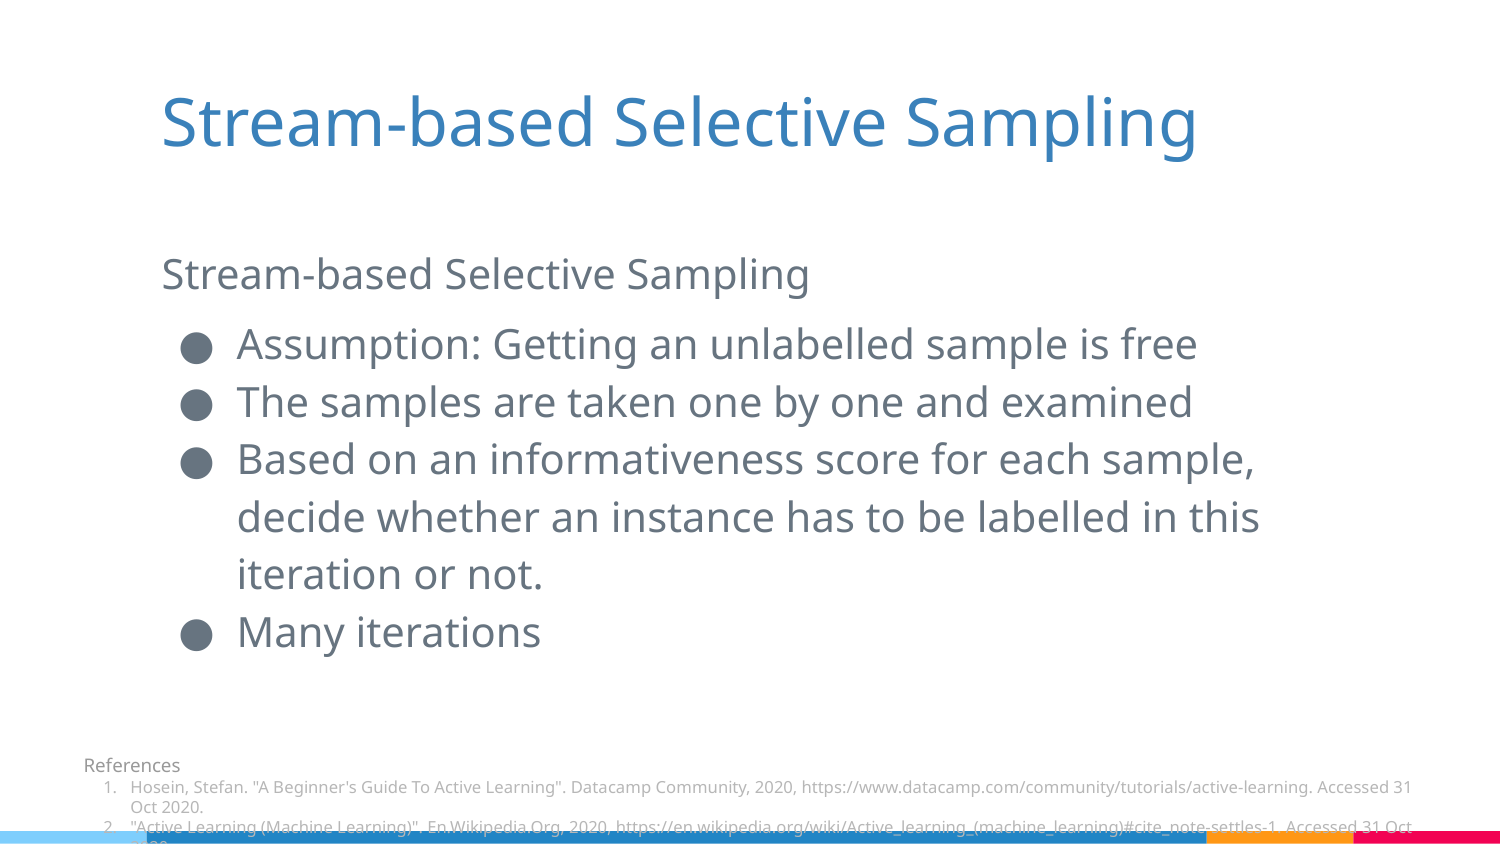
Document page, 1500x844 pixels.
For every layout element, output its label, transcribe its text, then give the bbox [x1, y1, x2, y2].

text_box References Hosein, Stefan. "A Beginner's Guide To Active Learning". Datacamp Community, 2020, https://www.datacamp.com/community/tutorials/active-learning. Accessed 31 Oct 2020. "Active Learning (Machine Learning)". En.Wikipedia.Org, 2020, https://en.wikipedia.org/wiki/Active_learning_(machine_learning)#cite_note-settles-1. Accessed 31 Oct 2020. [68, 739, 1432, 832]
list Stream-based Selective Sampling Assumption: Getting an unlabelled sample is free The samples are taken one by one and examined Based on an informativeness score for each sample, decide whether an instance has to be labelled in this iteration or not. Many iterations [146, 225, 1354, 739]
title Stream-based Selective Sampling [146, 33, 1318, 175]
